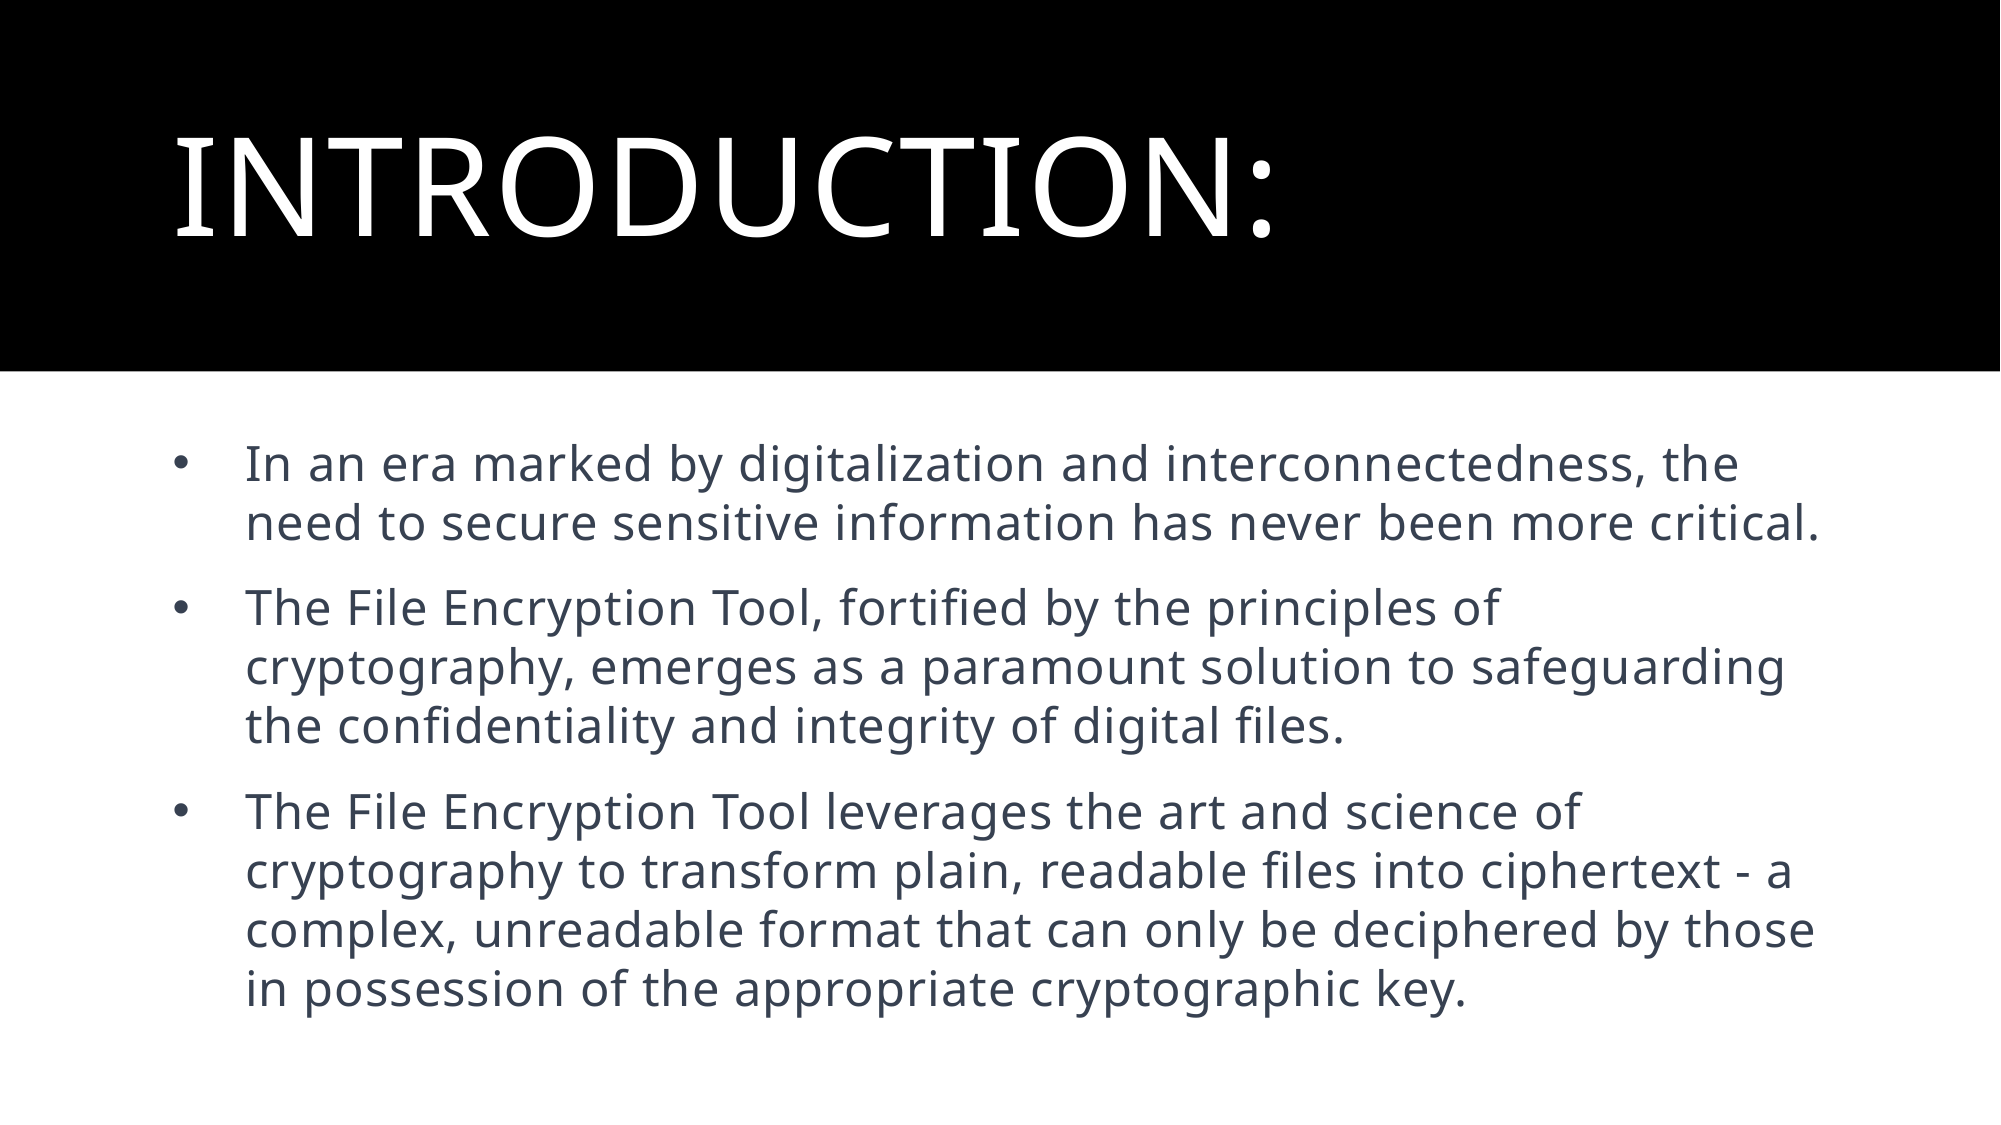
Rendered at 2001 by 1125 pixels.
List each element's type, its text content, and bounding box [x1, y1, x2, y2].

title InTRODUCTION: [157, 52, 1842, 332]
list In an era marked by digitalization and interconnectedness, the need to secure sensitive information has never been more critical. The File Encryption Tool, fortified by the principles of cryptography, emerges as a paramount solution to safeguarding the confidentiality and integrity of digital files. The File Encryption Tool leverages the art and science of cryptography to transform plain, readable files into ciphertext - a complex, unreadable format that can only be deciphered by those in possession of the appropriate cryptographic key. [157, 424, 1842, 1033]
